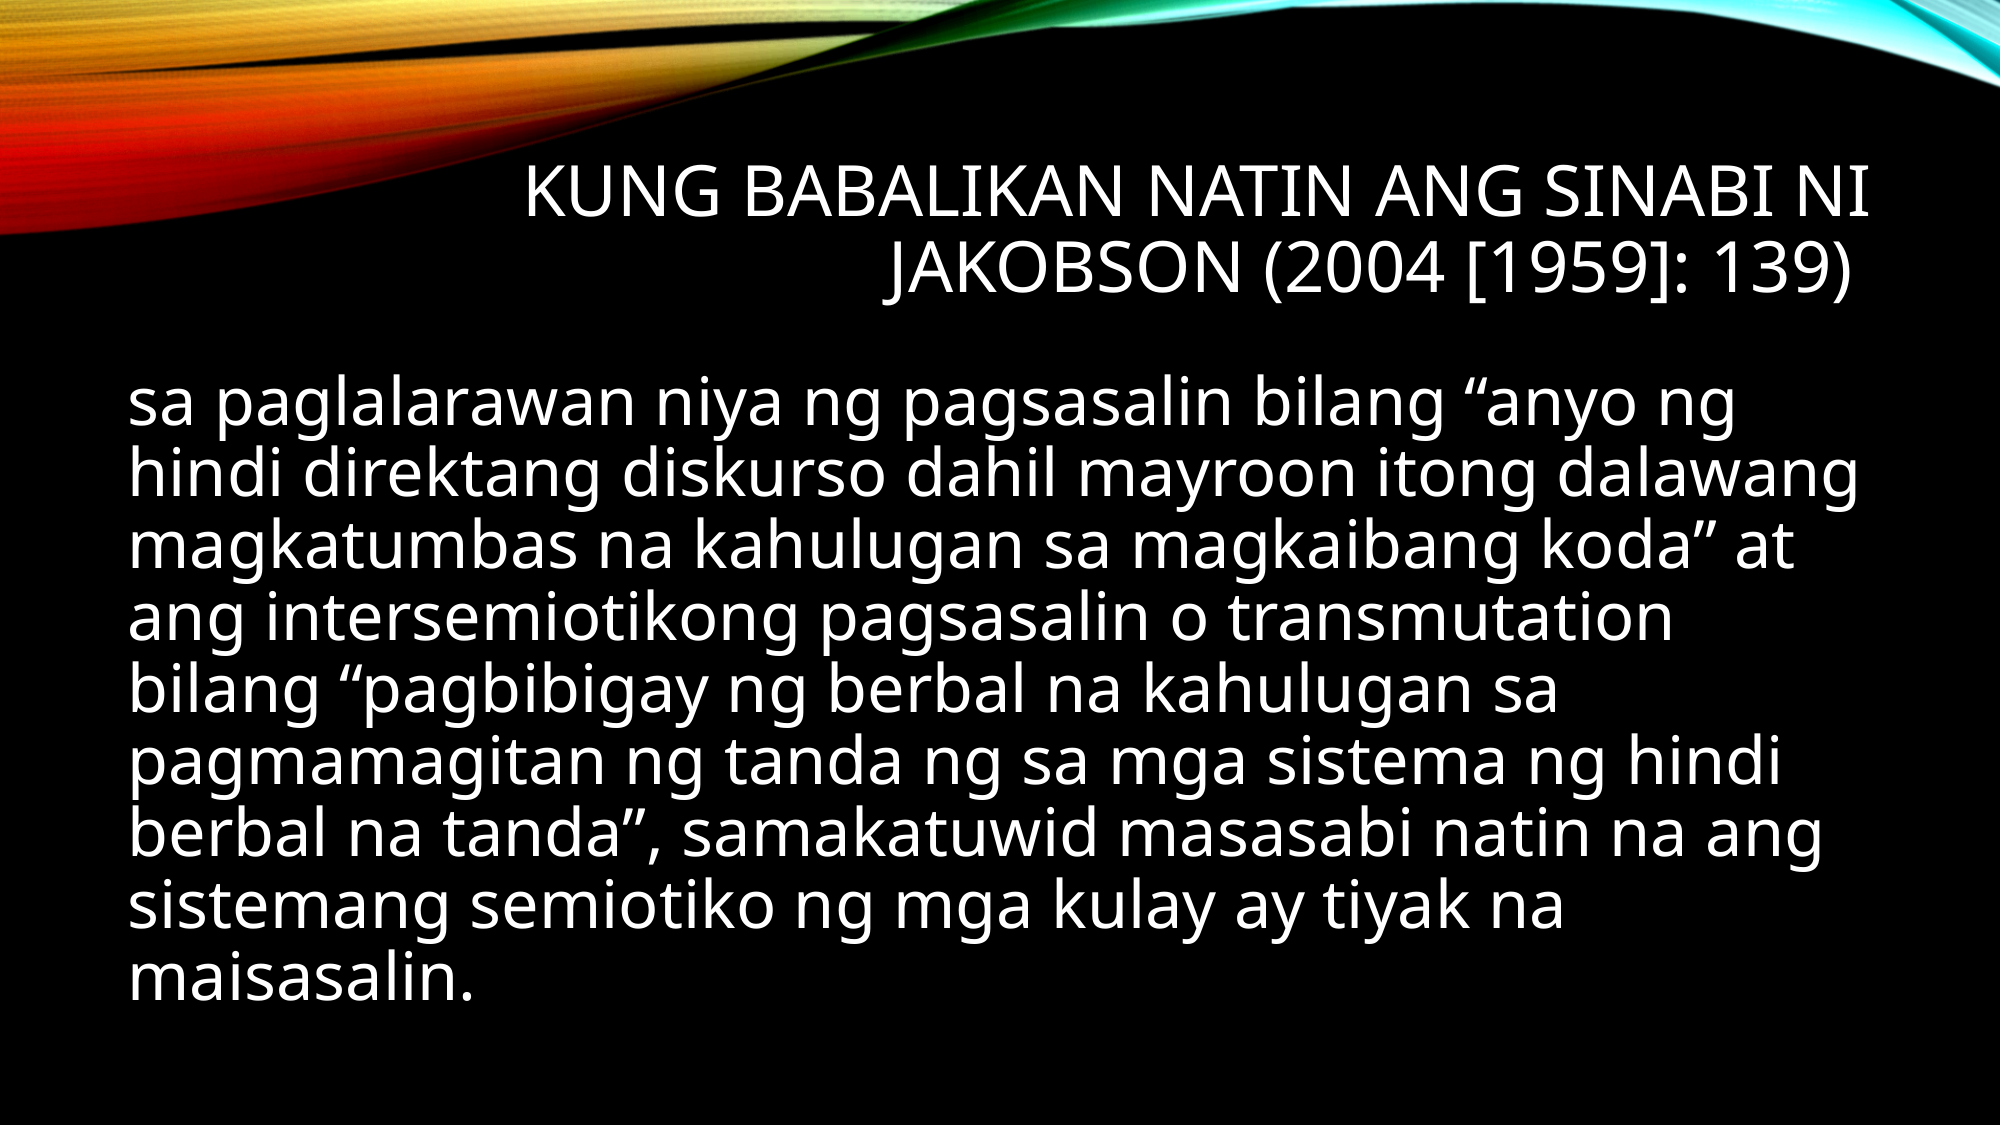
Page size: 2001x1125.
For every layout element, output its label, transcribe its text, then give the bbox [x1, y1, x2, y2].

list sa paglalarawan niya ng pagsasalin bilang “anyo ng hindi direktang diskurso dahil mayroon itong dalawang magkatumbas na kahulugan sa magkaibang koda” at ang intersemiotikong pagsasalin o transmutation bilang “pagbibigay ng berbal na kahulugan sa pagmamagitan ng tanda ng sa mga sistema ng hindi berbal na tanda”, samakatuwid masasabi natin na ang sistemang semiotiko ng mga kulay ay tiyak na maisasalin. [112, 360, 1888, 1021]
picture [0, 0, 2000, 237]
title Kung babalikan natin ang sinabi ni Jakobson (2004 [1959]: 139) [474, 125, 1888, 338]
